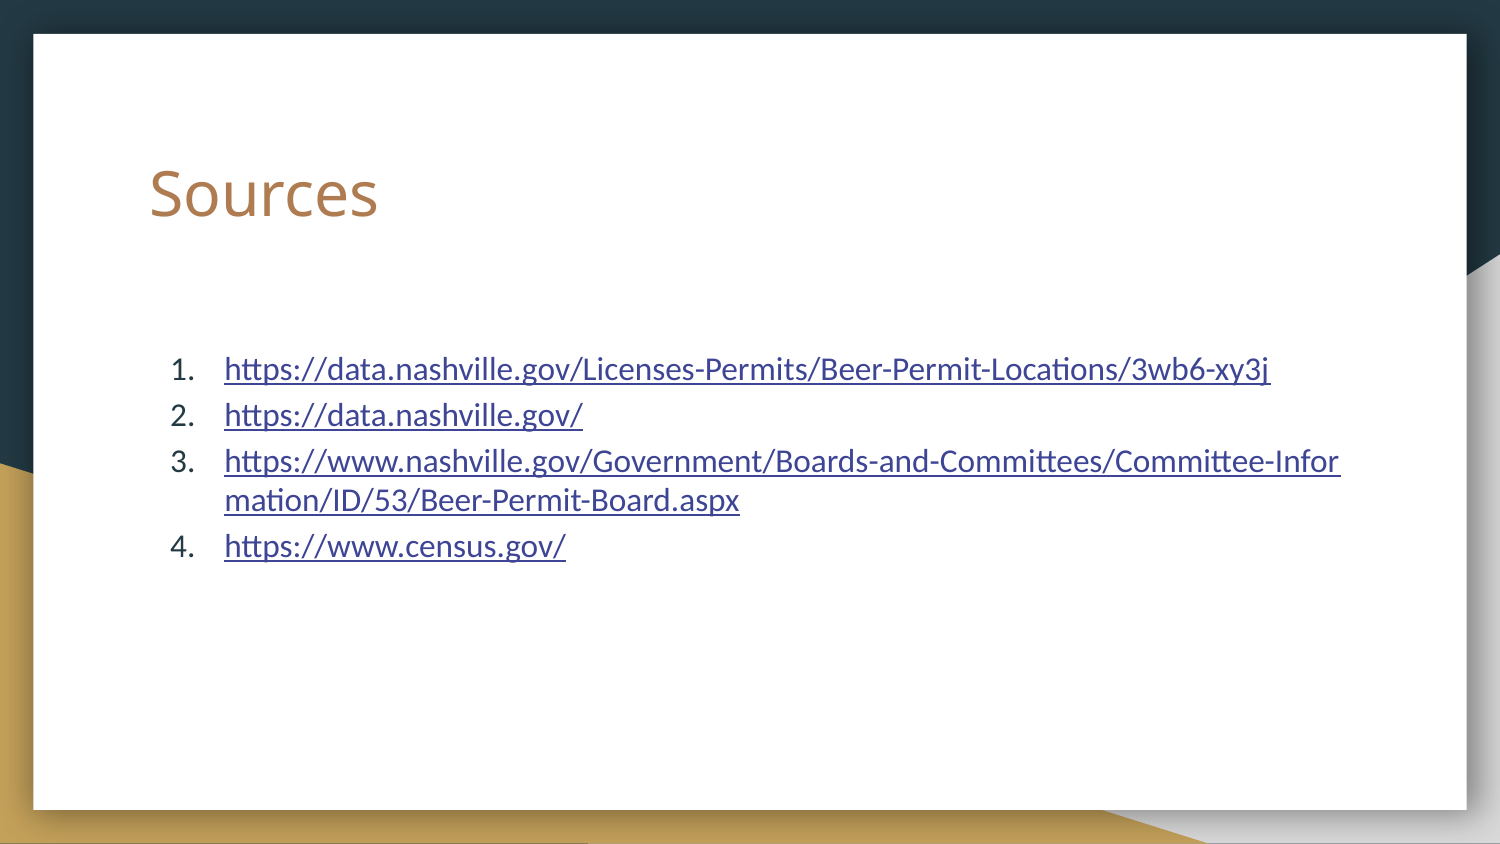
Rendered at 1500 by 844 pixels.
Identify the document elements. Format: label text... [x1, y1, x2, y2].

list https://data.nashville.gov/Licenses-Permits/Beer-Permit-Locations/3wb6-xy3j https://data.nashville.gov/ https://www.nashville.gov/Government/Boards-and-Committees/Committee-Information/ID/53/Beer-Permit-Board.aspx https://www.census.gov/ [134, 326, 1366, 729]
title Sources [134, 138, 1366, 296]
